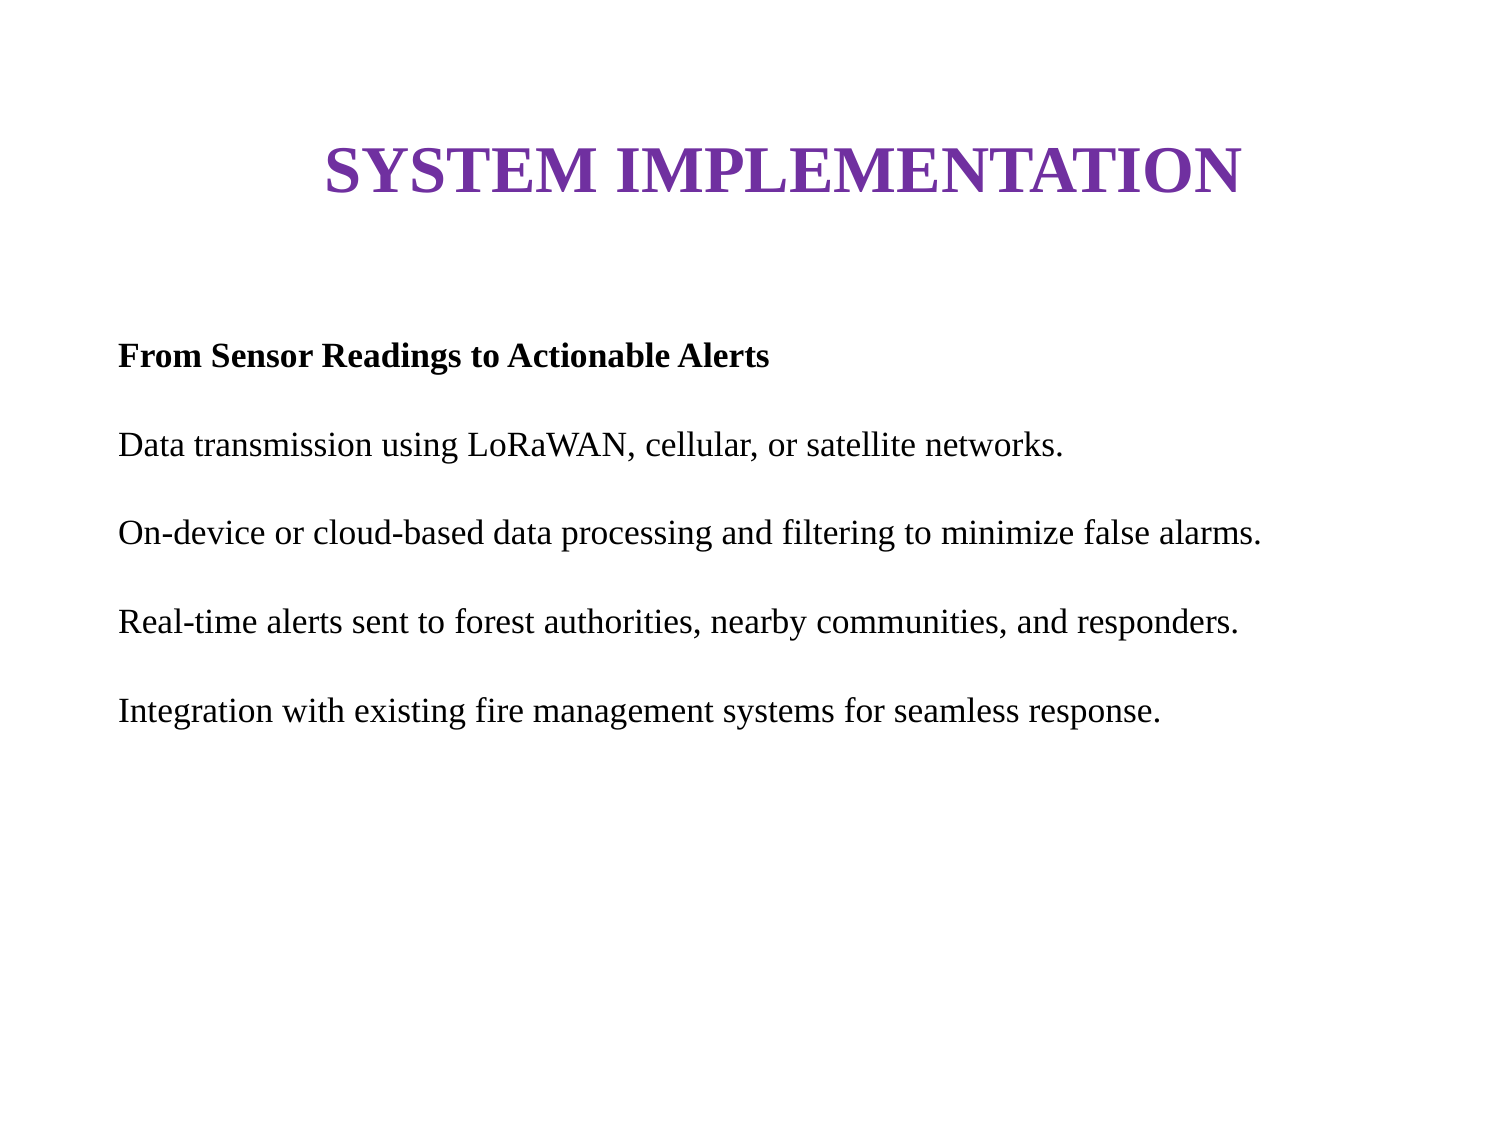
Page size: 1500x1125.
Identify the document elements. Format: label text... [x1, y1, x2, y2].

title SYSTEM IMPLEMENTATION [103, 59, 1397, 278]
list From Sensor Readings to Actionable Alerts Data transmission using LoRaWAN, cellular, or satellite networks. On-device or cloud-based data processing and filtering to minimize false alarms. Real-time alerts sent to forest authorities, nearby communities, and responders. Integration with existing fire management systems for seamless response. [103, 303, 1397, 1043]
